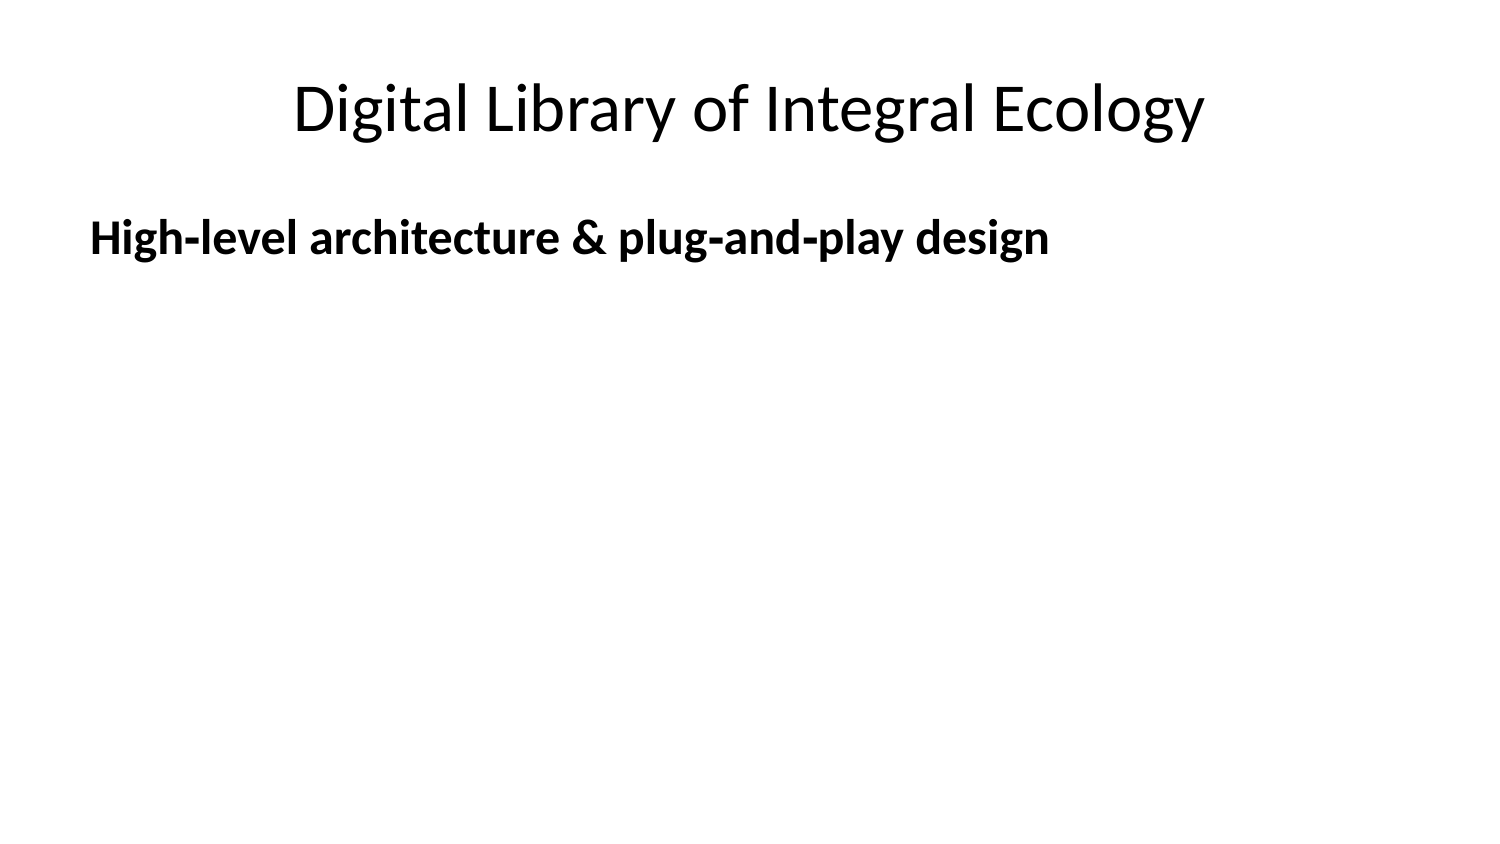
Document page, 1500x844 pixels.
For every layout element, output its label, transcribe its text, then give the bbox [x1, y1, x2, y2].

list High‑level architecture & plug‑and‑play design [75, 196, 1425, 754]
title Digital Library of Integral Ecology [75, 33, 1425, 175]
